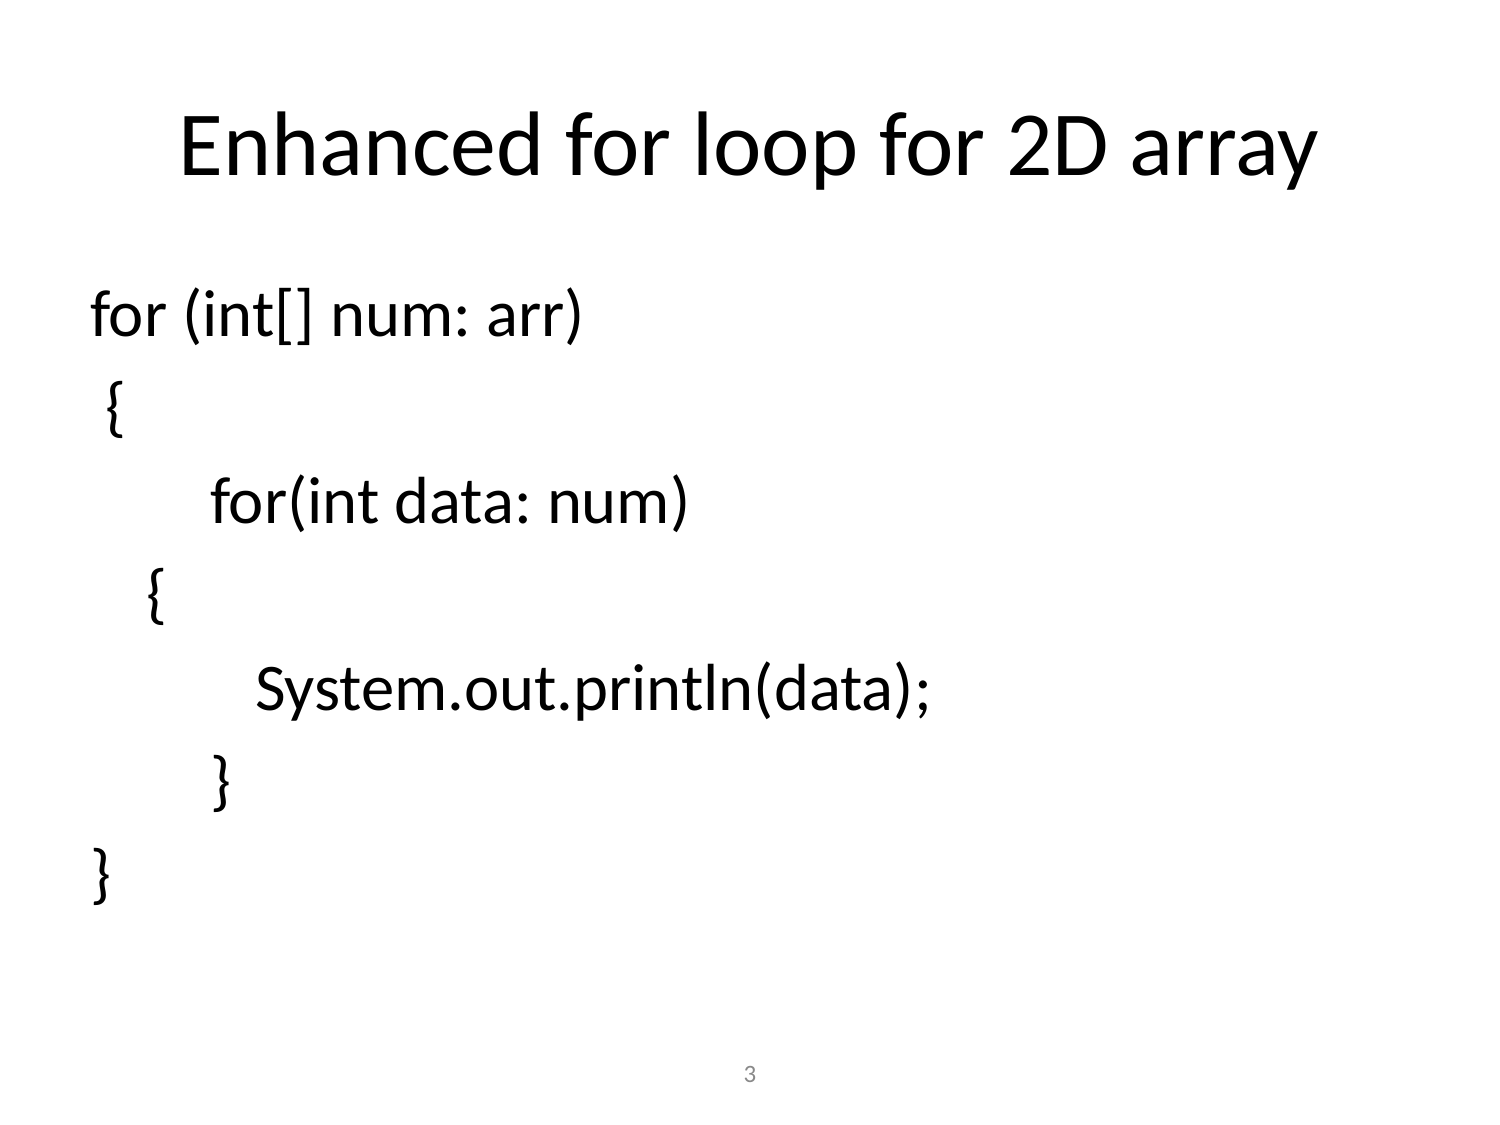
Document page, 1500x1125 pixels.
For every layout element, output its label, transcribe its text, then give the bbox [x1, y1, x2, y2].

list for (int[] num: arr) { for(int data: num) { System.out.println(data); } } [75, 262, 1300, 1062]
slide_number 3 [512, 1042, 988, 1103]
title Enhanced for loop for 2D array [75, 45, 1425, 233]
